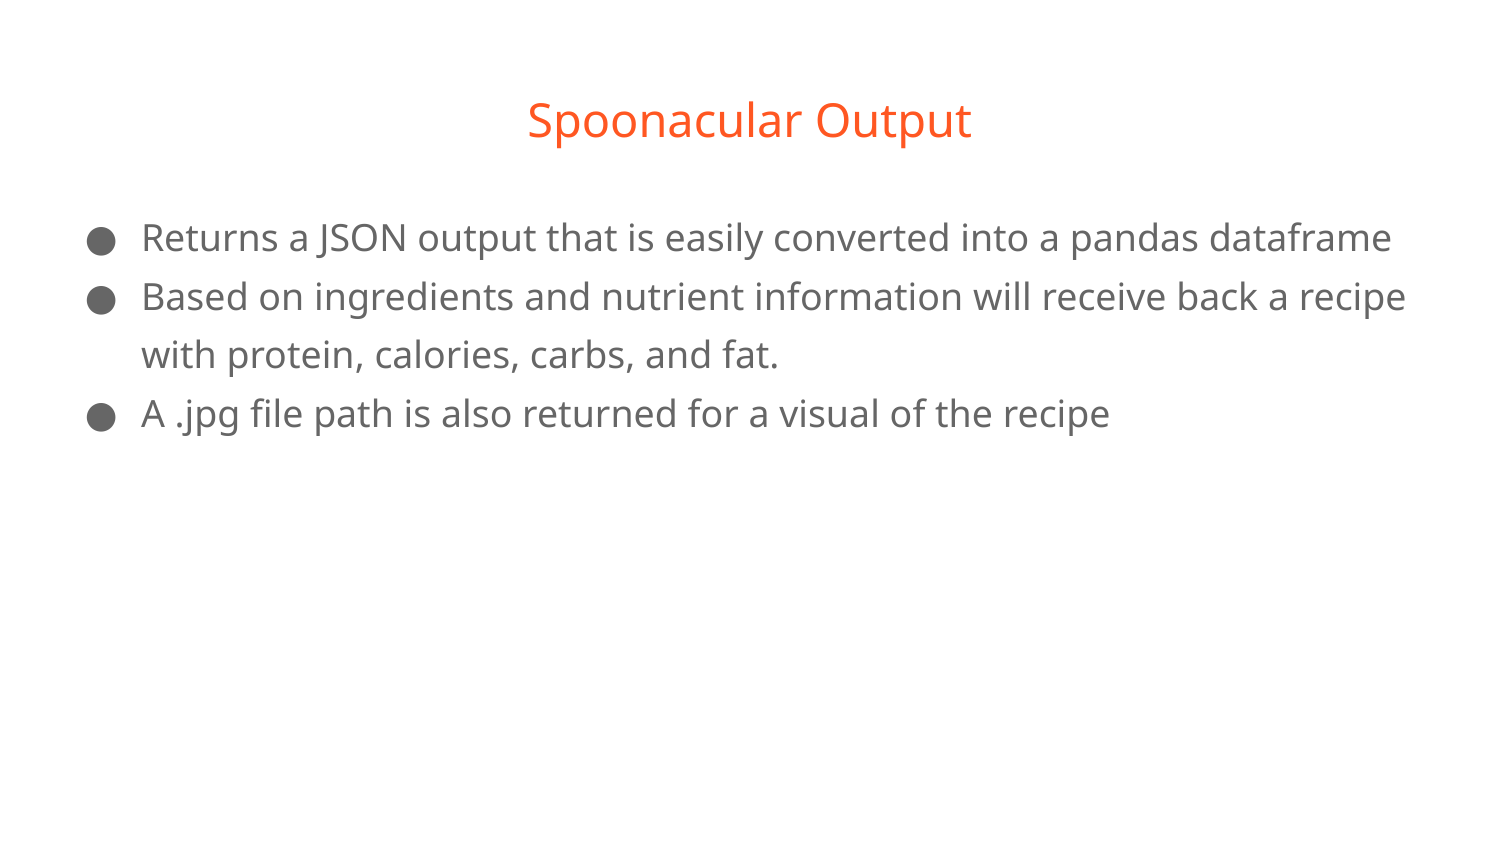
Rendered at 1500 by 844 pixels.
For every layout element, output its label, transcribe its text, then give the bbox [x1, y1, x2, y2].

title Spoonacular Output [51, 72, 1449, 167]
list Returns a JSON output that is easily converted into a pandas dataframe Based on ingredients and nutrient information will receive back a recipe with protein, calories, carbs, and fat. A .jpg file path is also returned for a visual of the recipe [51, 189, 1449, 750]
